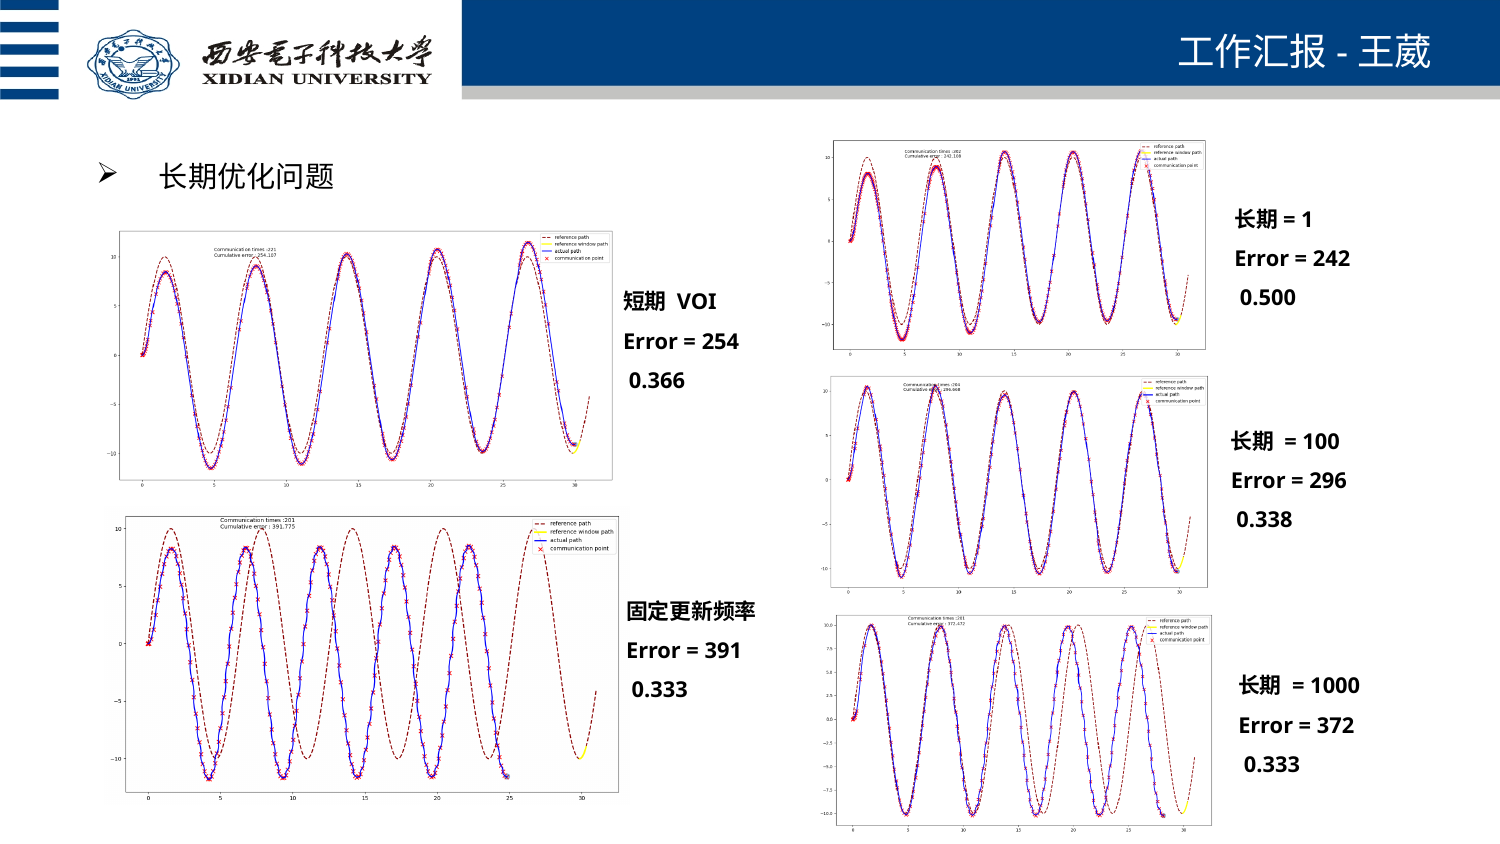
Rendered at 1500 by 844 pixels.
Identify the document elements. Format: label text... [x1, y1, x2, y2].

text_box 工作汇报-王葳 [1162, 20, 1472, 81]
text_box 长期优化问题 [81, 151, 725, 201]
picture [0, 0, 1500, 844]
